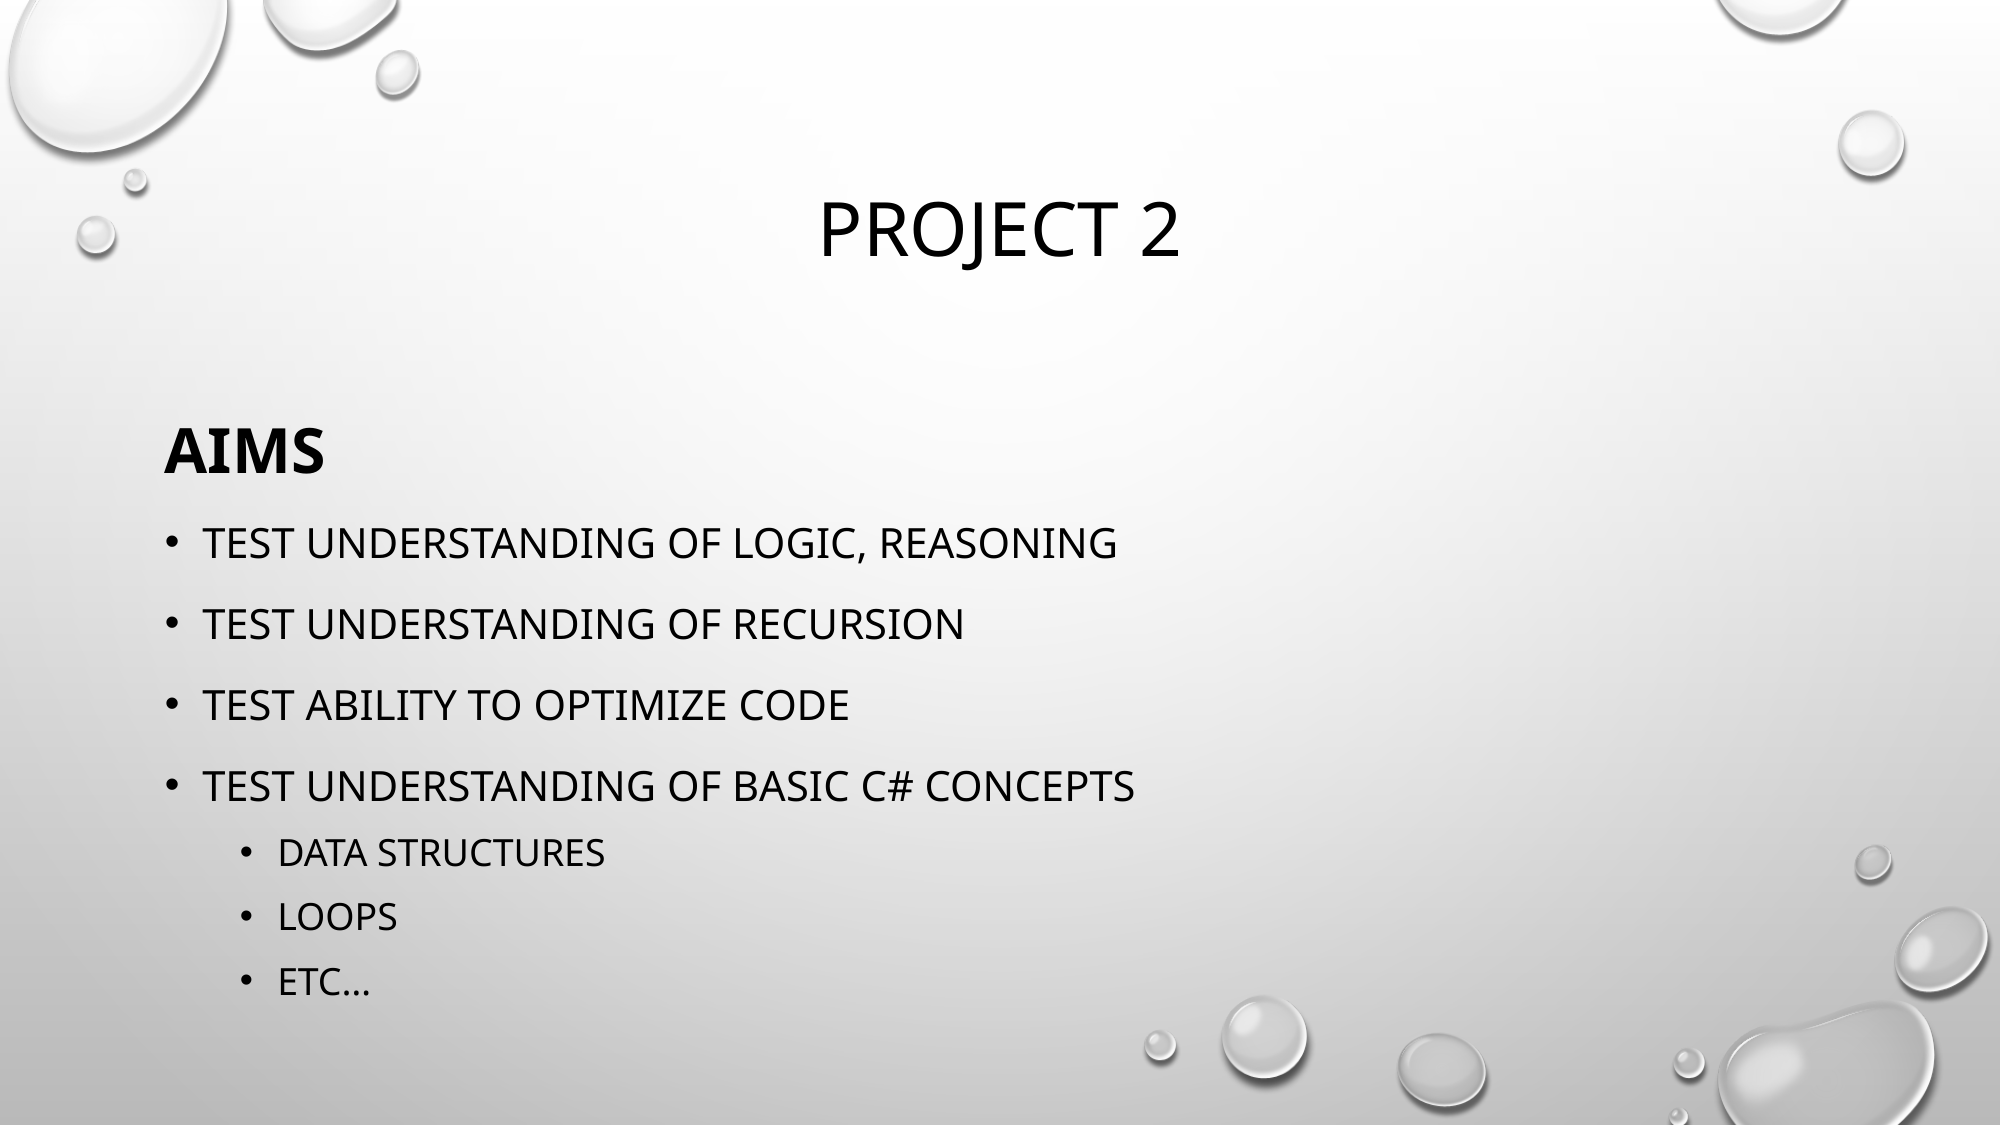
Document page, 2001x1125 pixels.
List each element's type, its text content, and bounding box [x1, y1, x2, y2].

title Project 2 [149, 101, 1851, 364]
picture [0, 0, 2000, 1125]
list Aims Test understanding of Logic, reasoning Test understanding of recursion Test ability to optimize code Test understanding of basic C# concepts Data structures Loops Etc… [149, 388, 1850, 1077]
